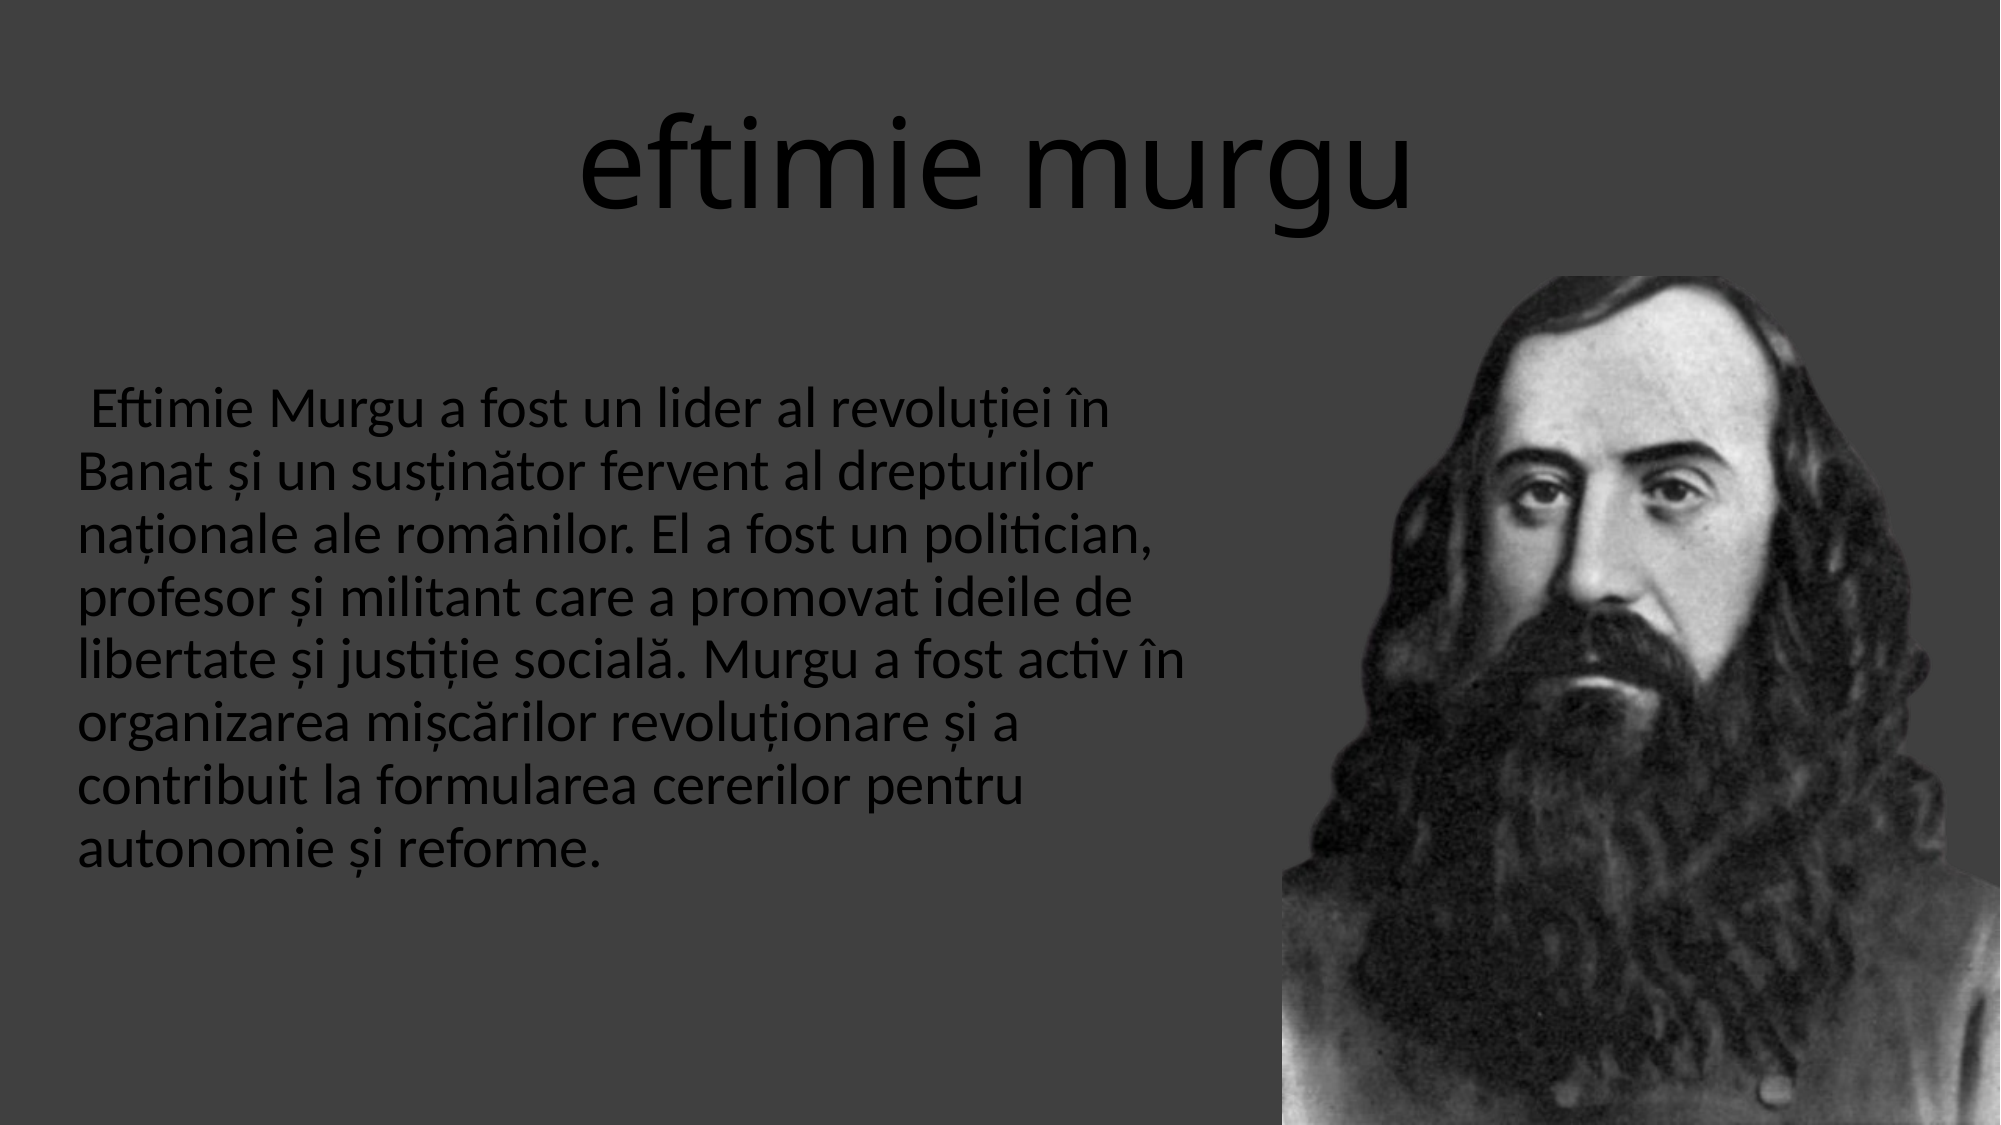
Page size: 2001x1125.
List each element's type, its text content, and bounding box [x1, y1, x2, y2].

picture [1282, 276, 2000, 1125]
list Eftimie Murgu a fost un lider al revoluției în Banat și un susținător fervent al drepturilor naționale ale românilor. El a fost un politician, profesor și militant care a promovat ideile de libertate și justiție socială. Murgu a fost activ în organizarea mișcărilor revoluționare și a contribuit la formularea cererilor pentru autonomie și reforme. [62, 369, 1256, 1084]
title eftimie murgu [137, 59, 1863, 278]
